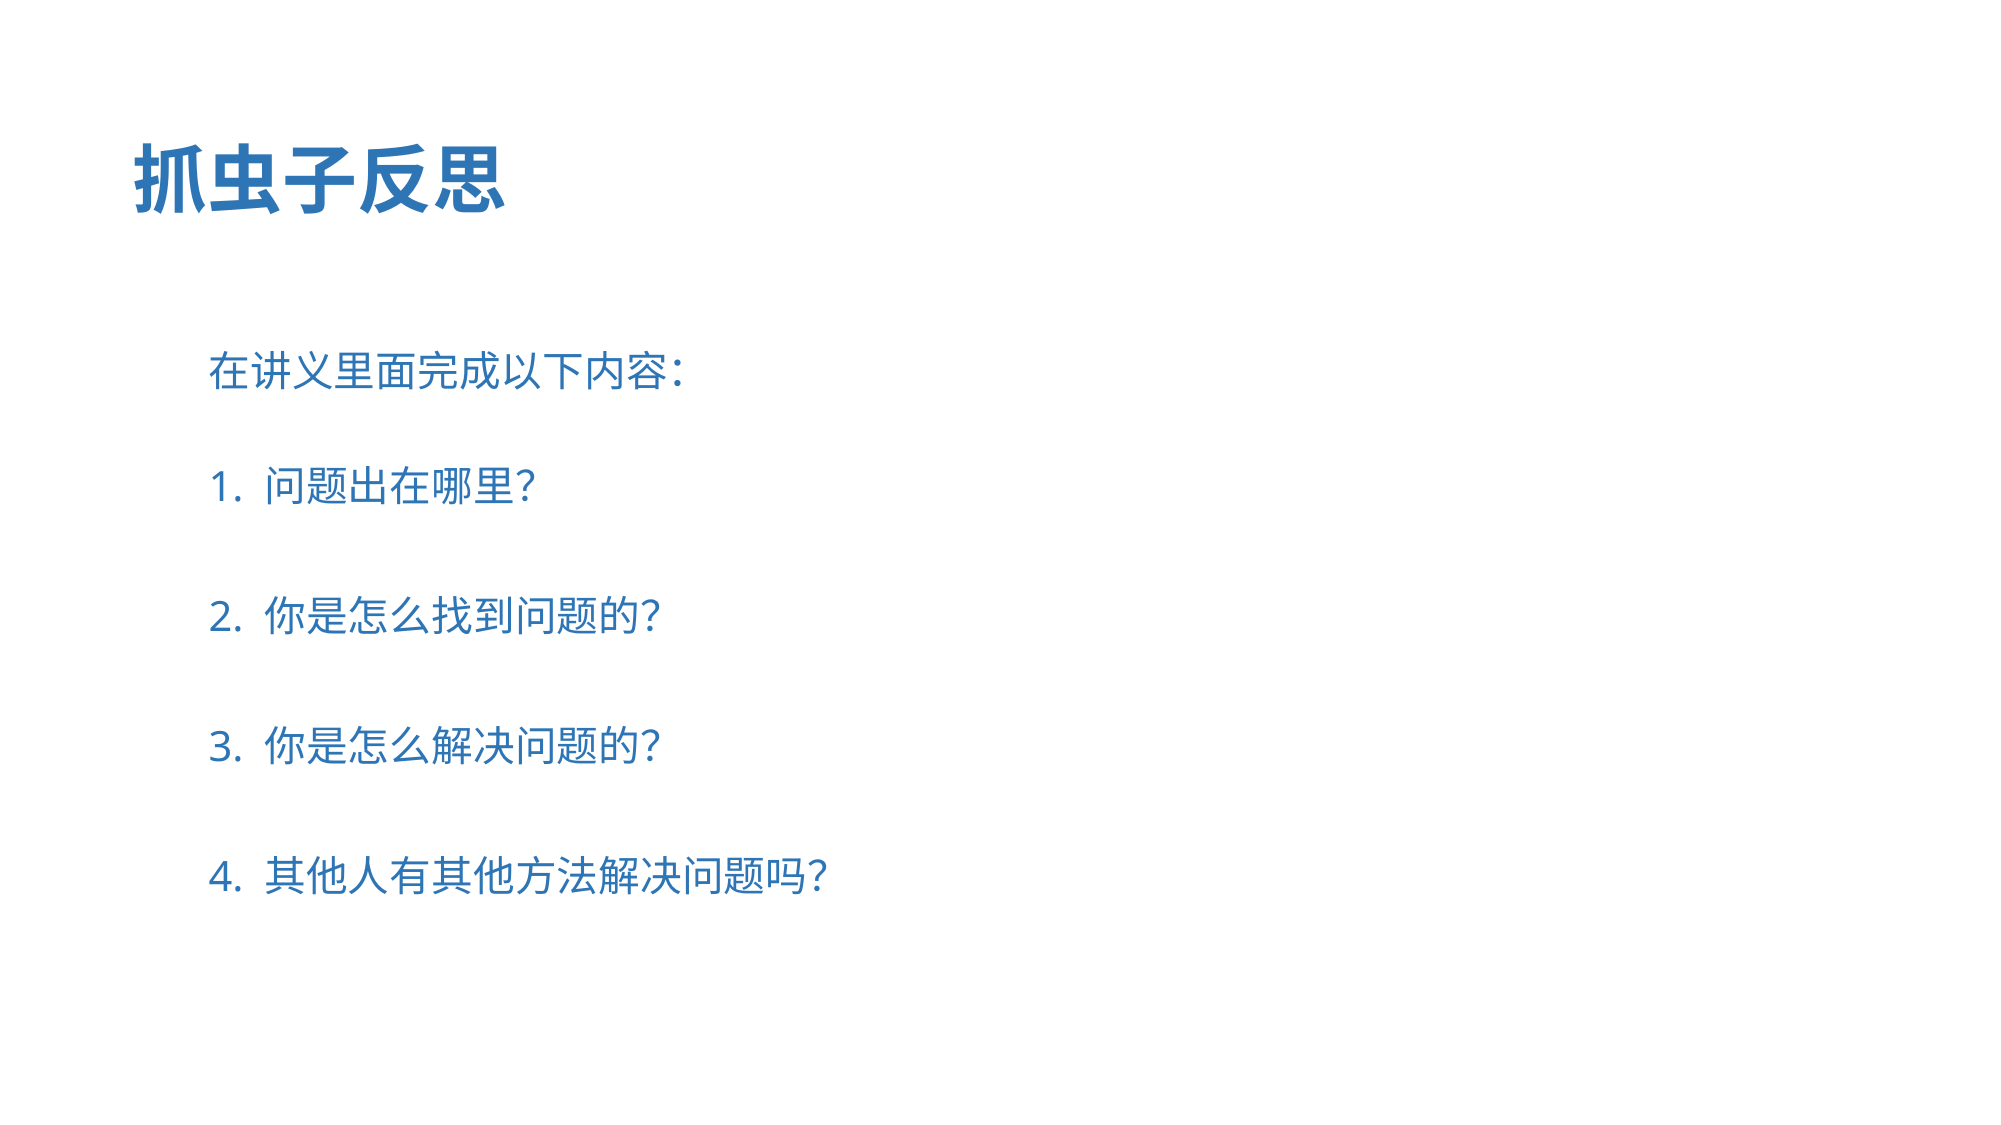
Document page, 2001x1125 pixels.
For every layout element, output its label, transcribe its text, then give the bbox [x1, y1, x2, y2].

text_box 抓虫子反思 [117, 125, 1515, 230]
text_box 在讲义里面完成以下内容： 1. 问题出在哪里？ 2. 你是怎么找到问题的？ 3. 你是怎么解决问题的？ 4. 其他人有其他方法解决问题吗？ [193, 337, 1515, 1058]
